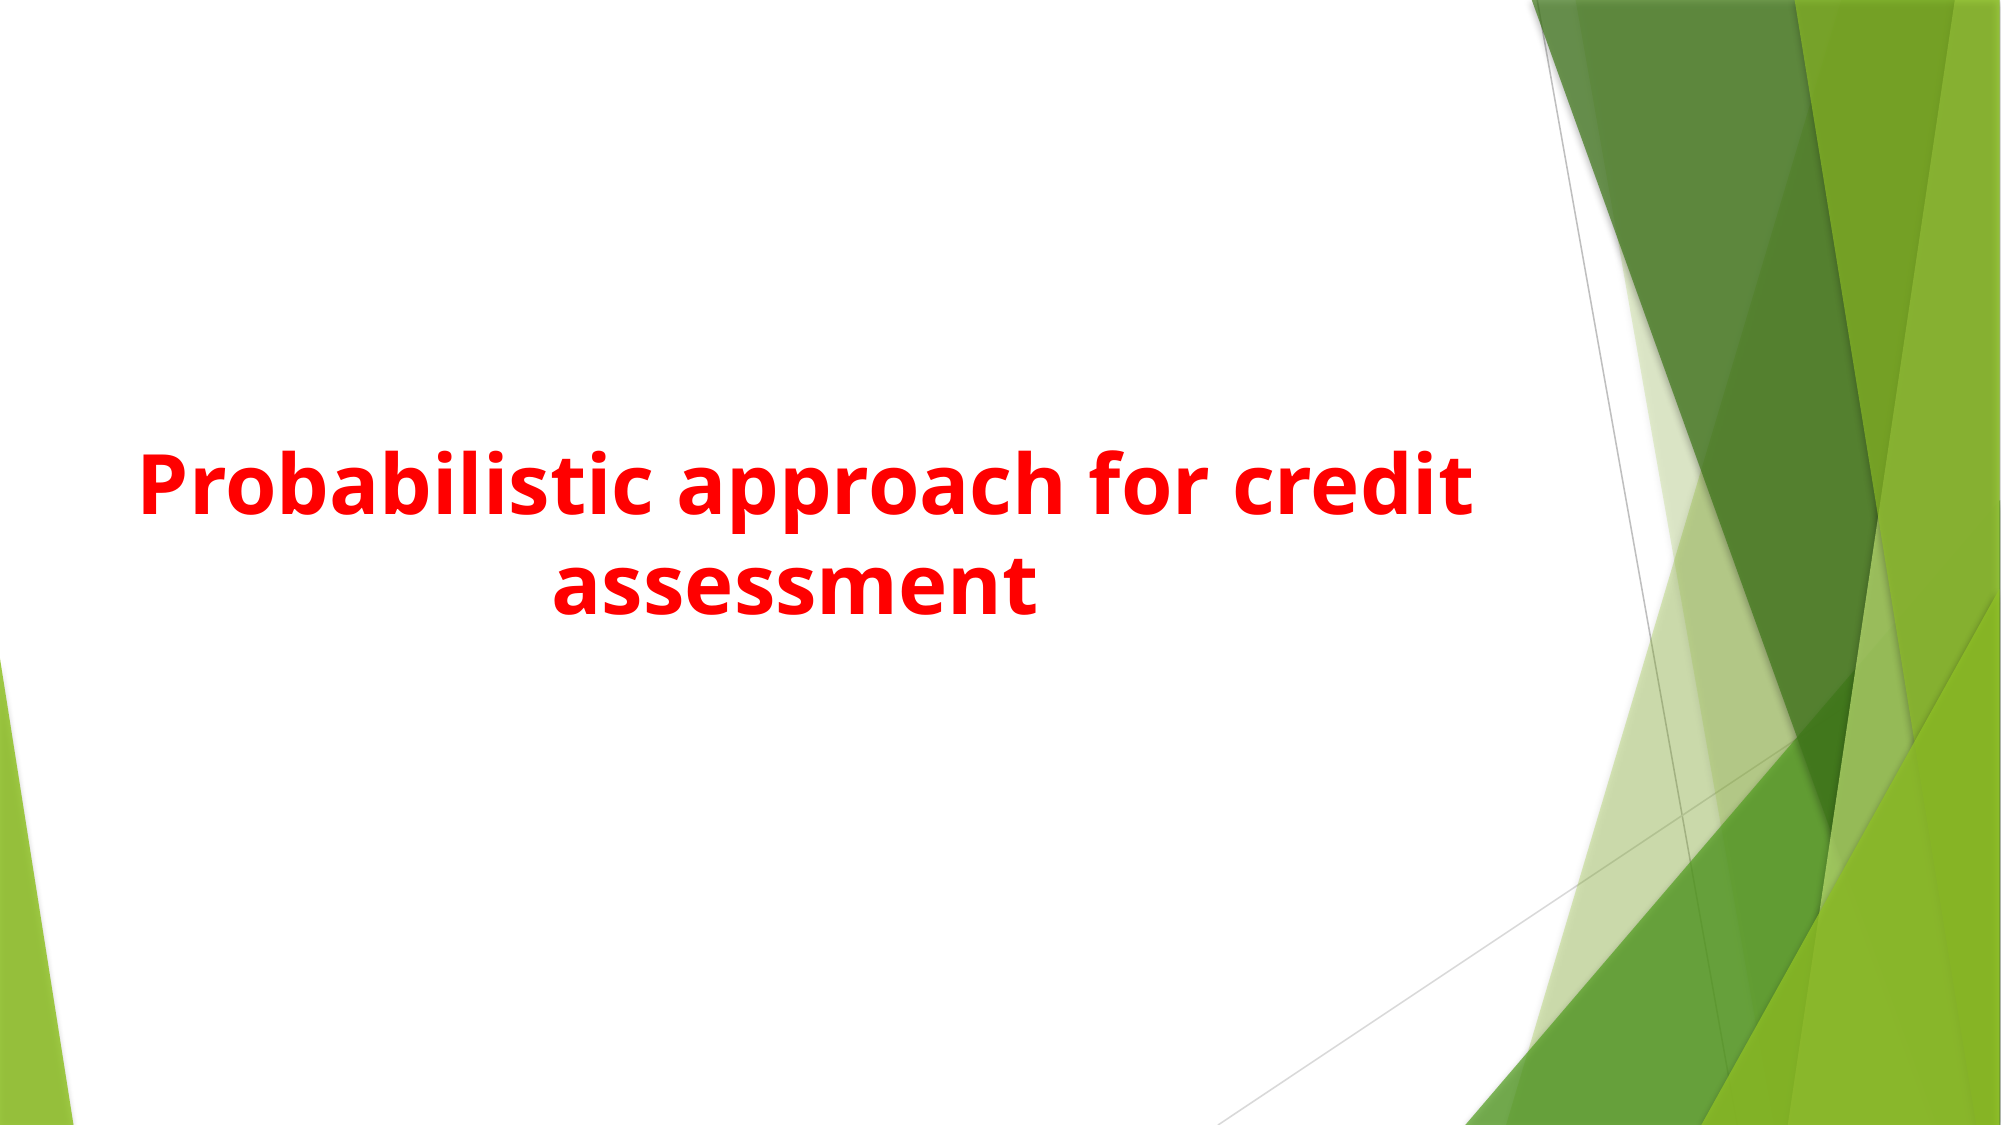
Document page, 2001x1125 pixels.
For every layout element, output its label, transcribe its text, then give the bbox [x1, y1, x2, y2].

title Probabilistic approach for credit assessment [101, 423, 1512, 641]
